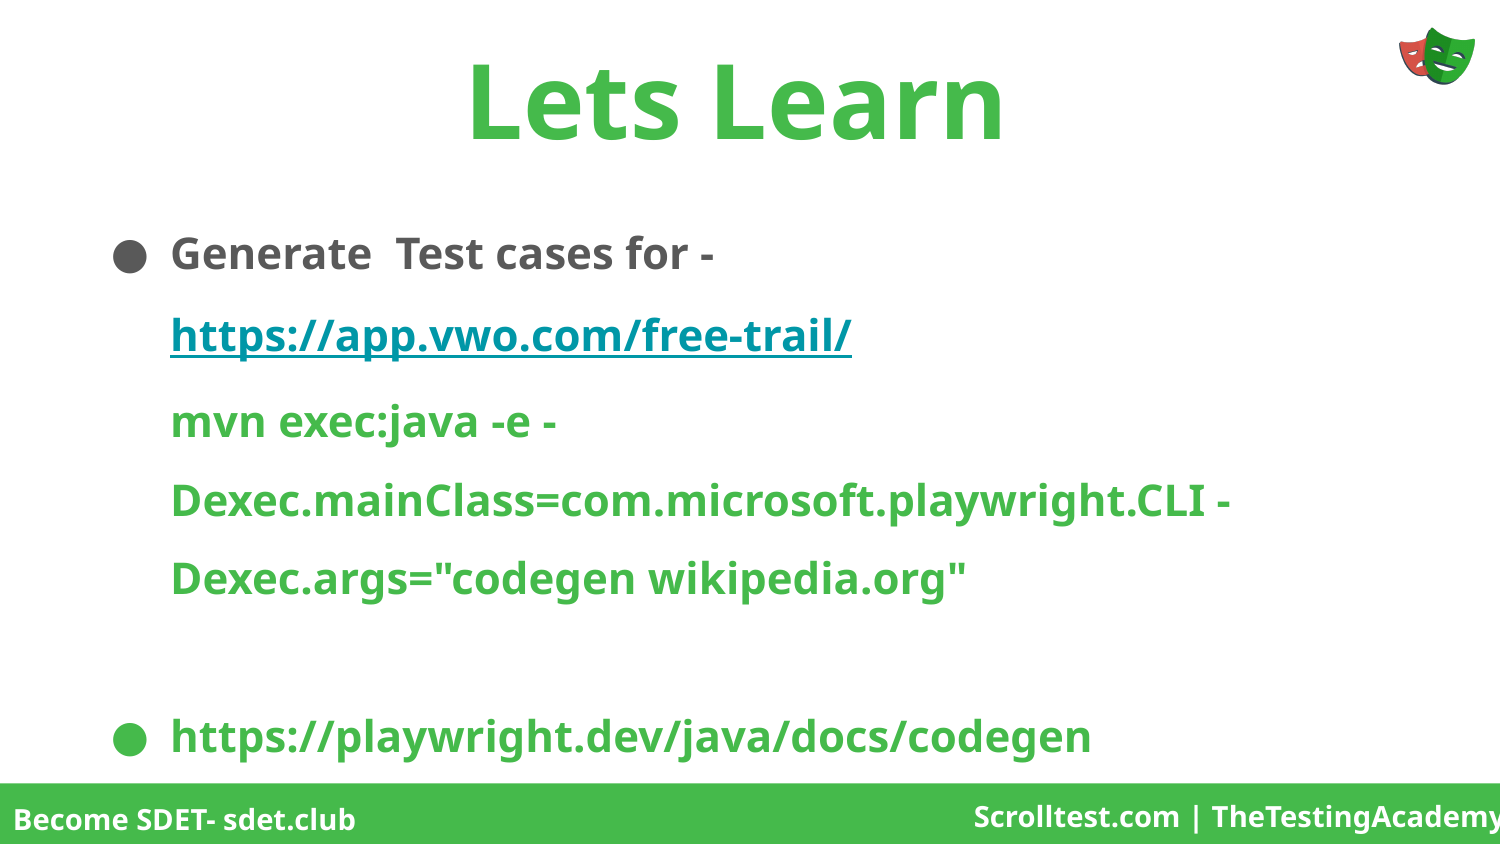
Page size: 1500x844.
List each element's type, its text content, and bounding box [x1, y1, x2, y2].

title Lets Learn [51, 28, 1449, 167]
text_box Generate Test cases for - https://app.vwo.com/free-trail/ mvn exec:java -e -Dexec.mainClass=com.microsoft.playwright.CLI -Dexec.args="codegen wikipedia.org" https://playwright.dev/java/docs/codegen [80, 184, 1328, 747]
picture [1394, 11, 1482, 99]
